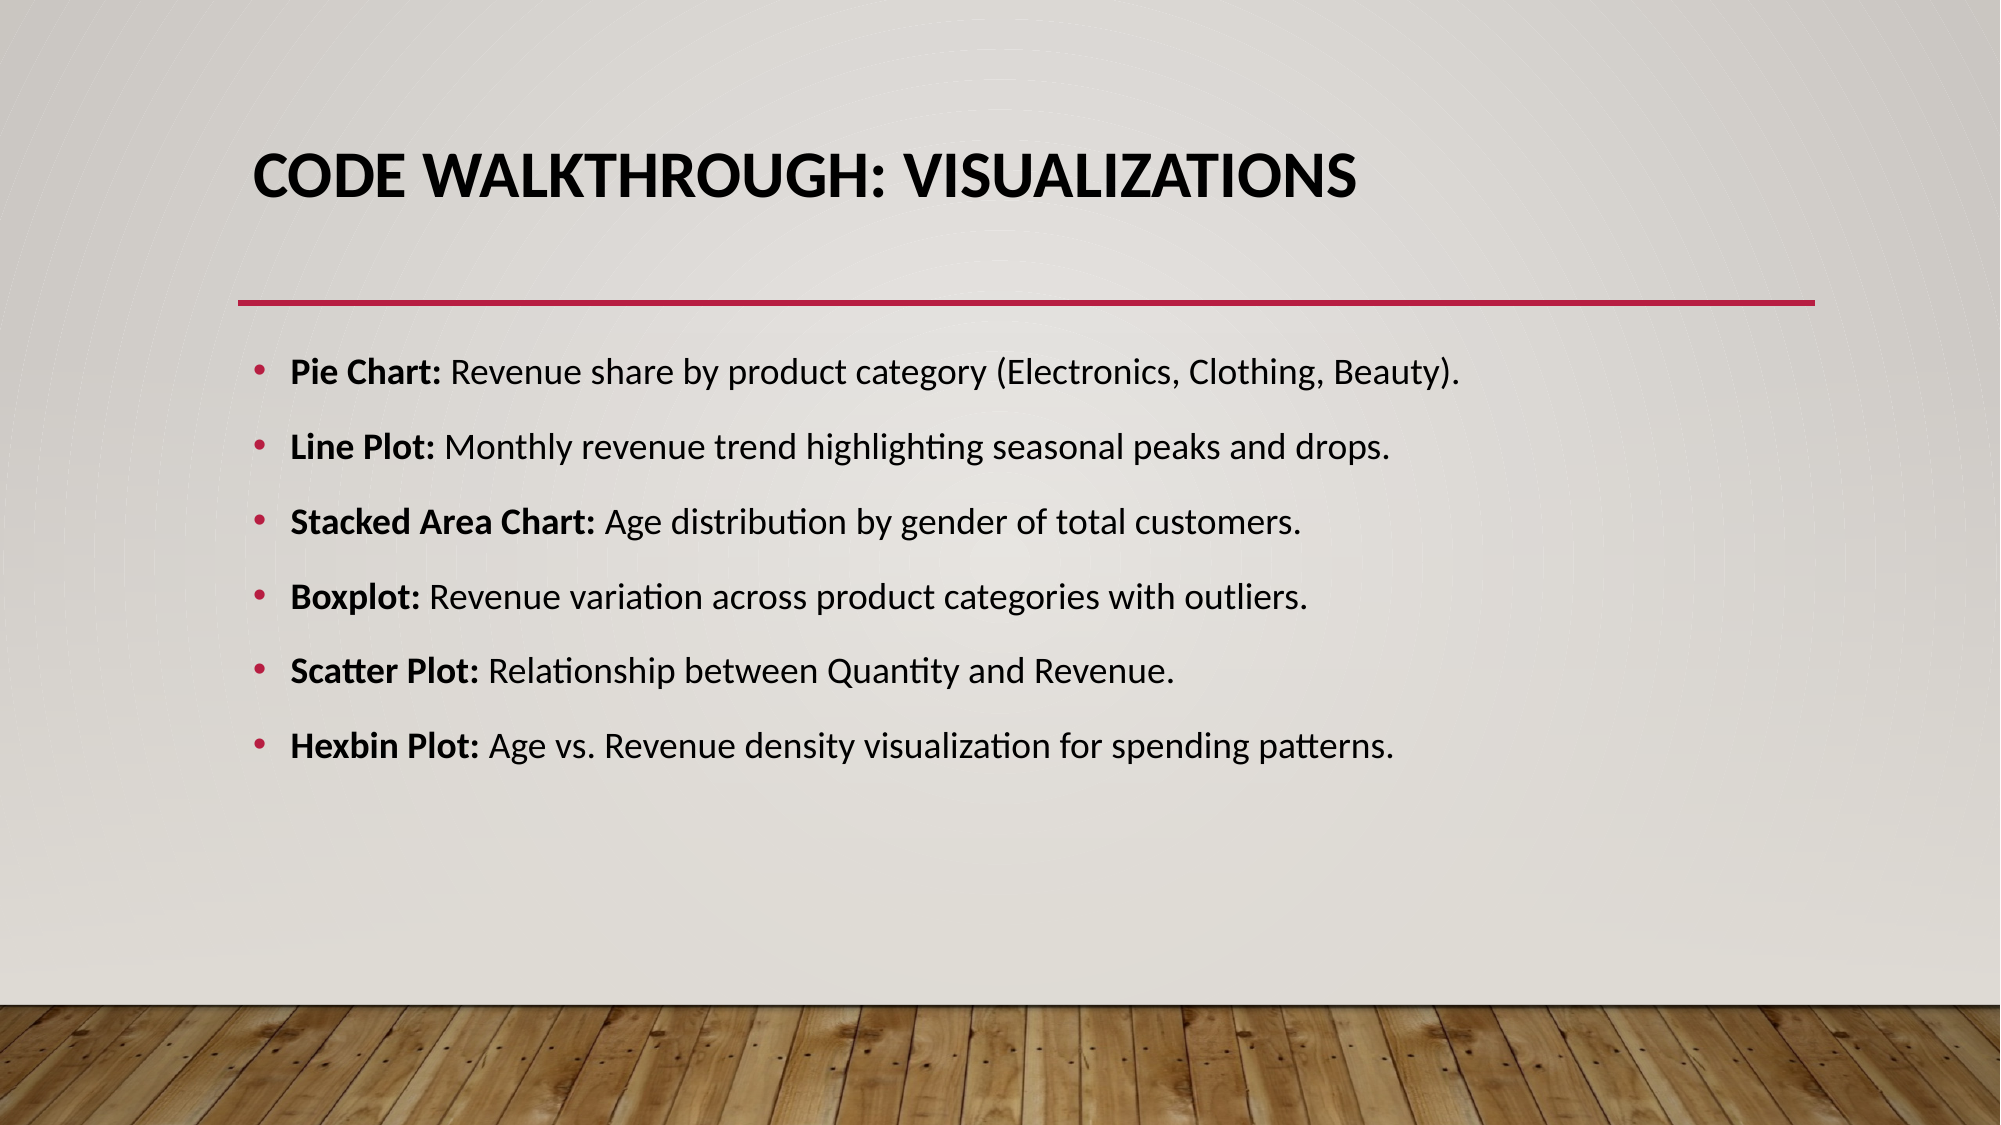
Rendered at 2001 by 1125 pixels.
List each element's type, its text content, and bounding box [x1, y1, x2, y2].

picture [0, 1005, 2000, 1125]
list Pie Chart: Revenue share by product category (Electronics, Clothing, Beauty). Line Plot: Monthly revenue trend highlighting seasonal peaks and drops. Stacked Area Chart: Age distribution by gender of total customers. Boxplot: Revenue variation across product categories with outliers. Scatter Plot: Relationship between Quantity and Revenue. Hexbin Plot: Age vs. Revenue density visualization for spending patterns. [238, 330, 1814, 897]
title Code Walkthrough: Visualizations [238, 131, 1814, 305]
